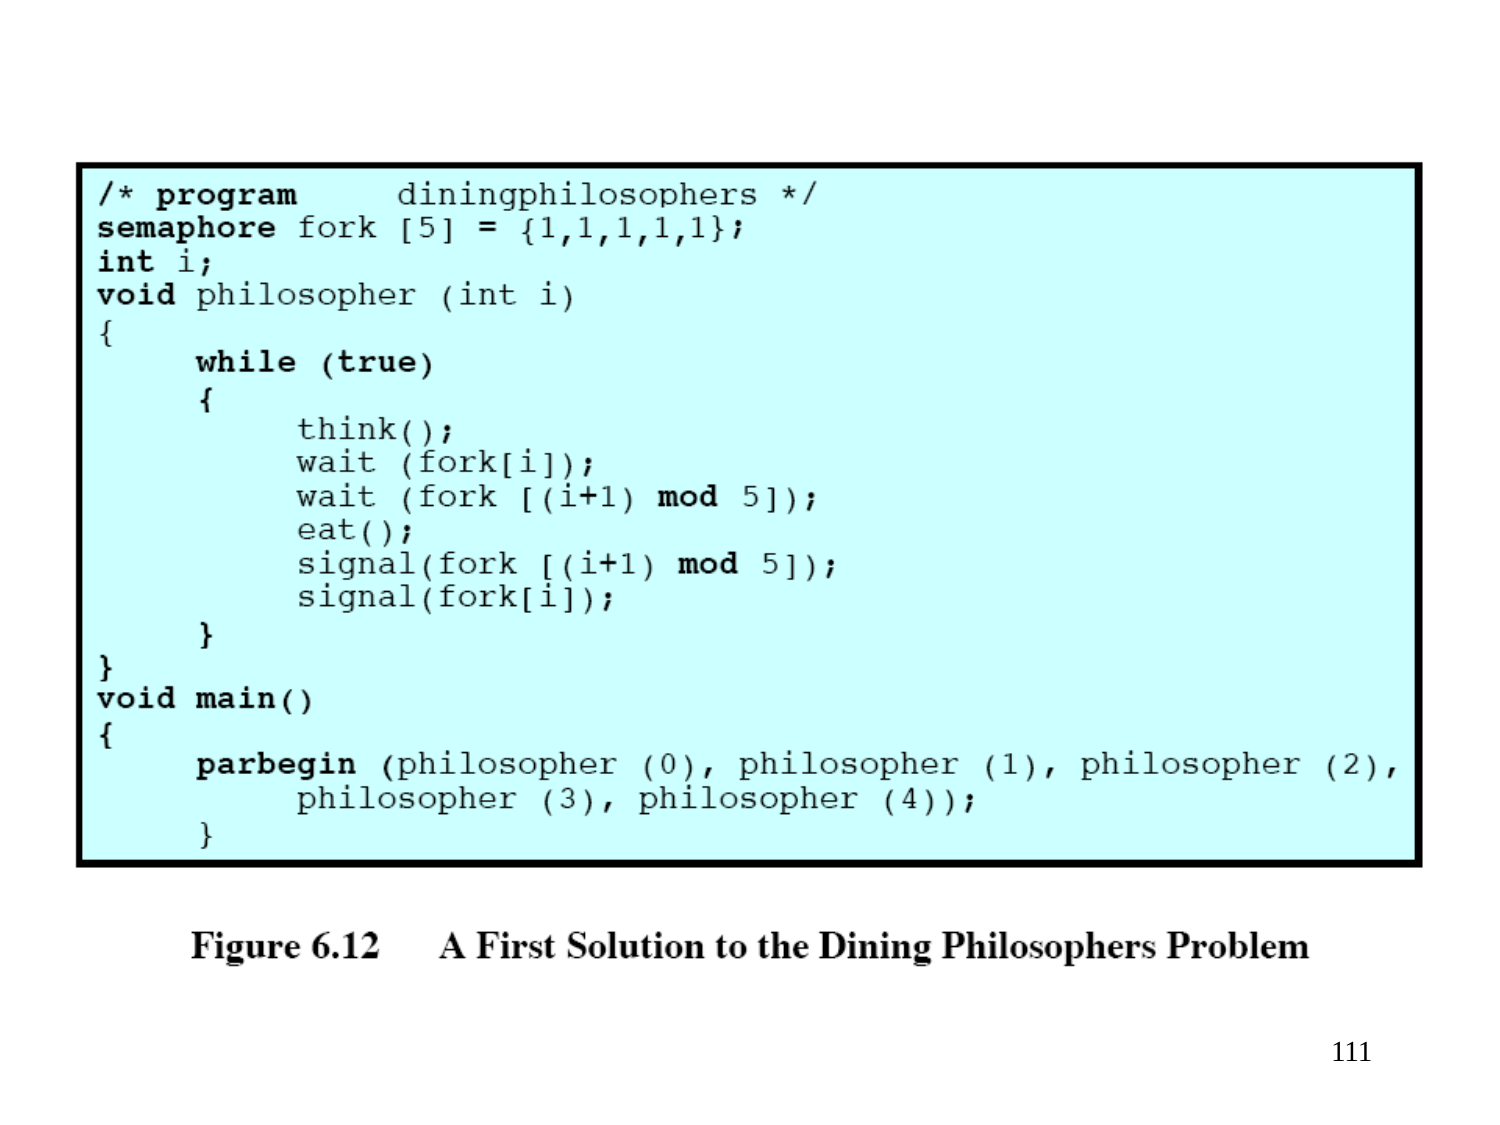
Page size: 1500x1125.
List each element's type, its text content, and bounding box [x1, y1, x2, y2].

text_box <number> [1074, 1024, 1388, 1100]
picture [56, 139, 1440, 982]
